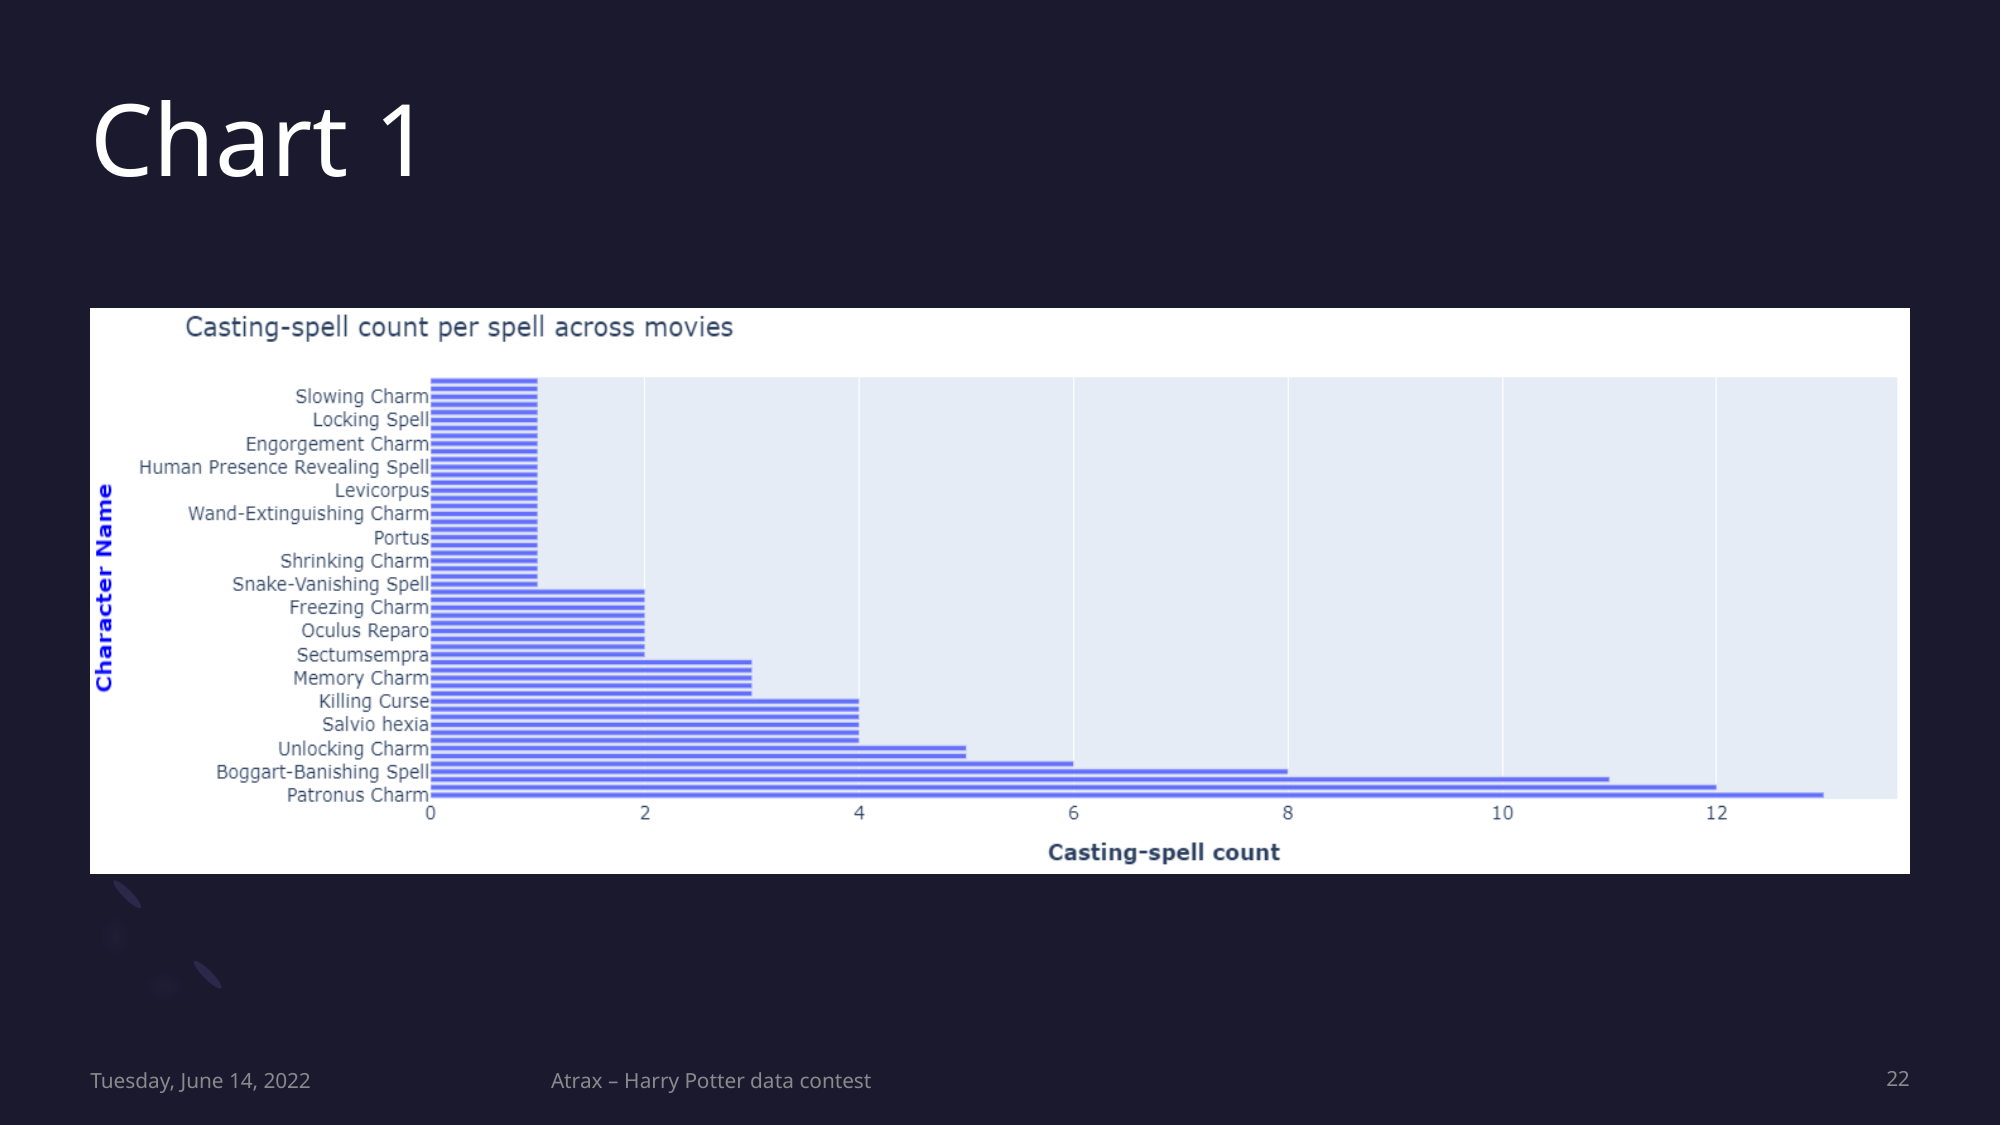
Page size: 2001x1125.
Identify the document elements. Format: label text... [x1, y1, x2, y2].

slide_number 22 [1632, 1067, 1910, 1093]
title Chart 1 [90, 90, 1910, 308]
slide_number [90, 1067, 522, 1093]
picture [90, 308, 1910, 874]
footer Atrax – Harry Potter data contest [551, 1067, 1598, 1093]
